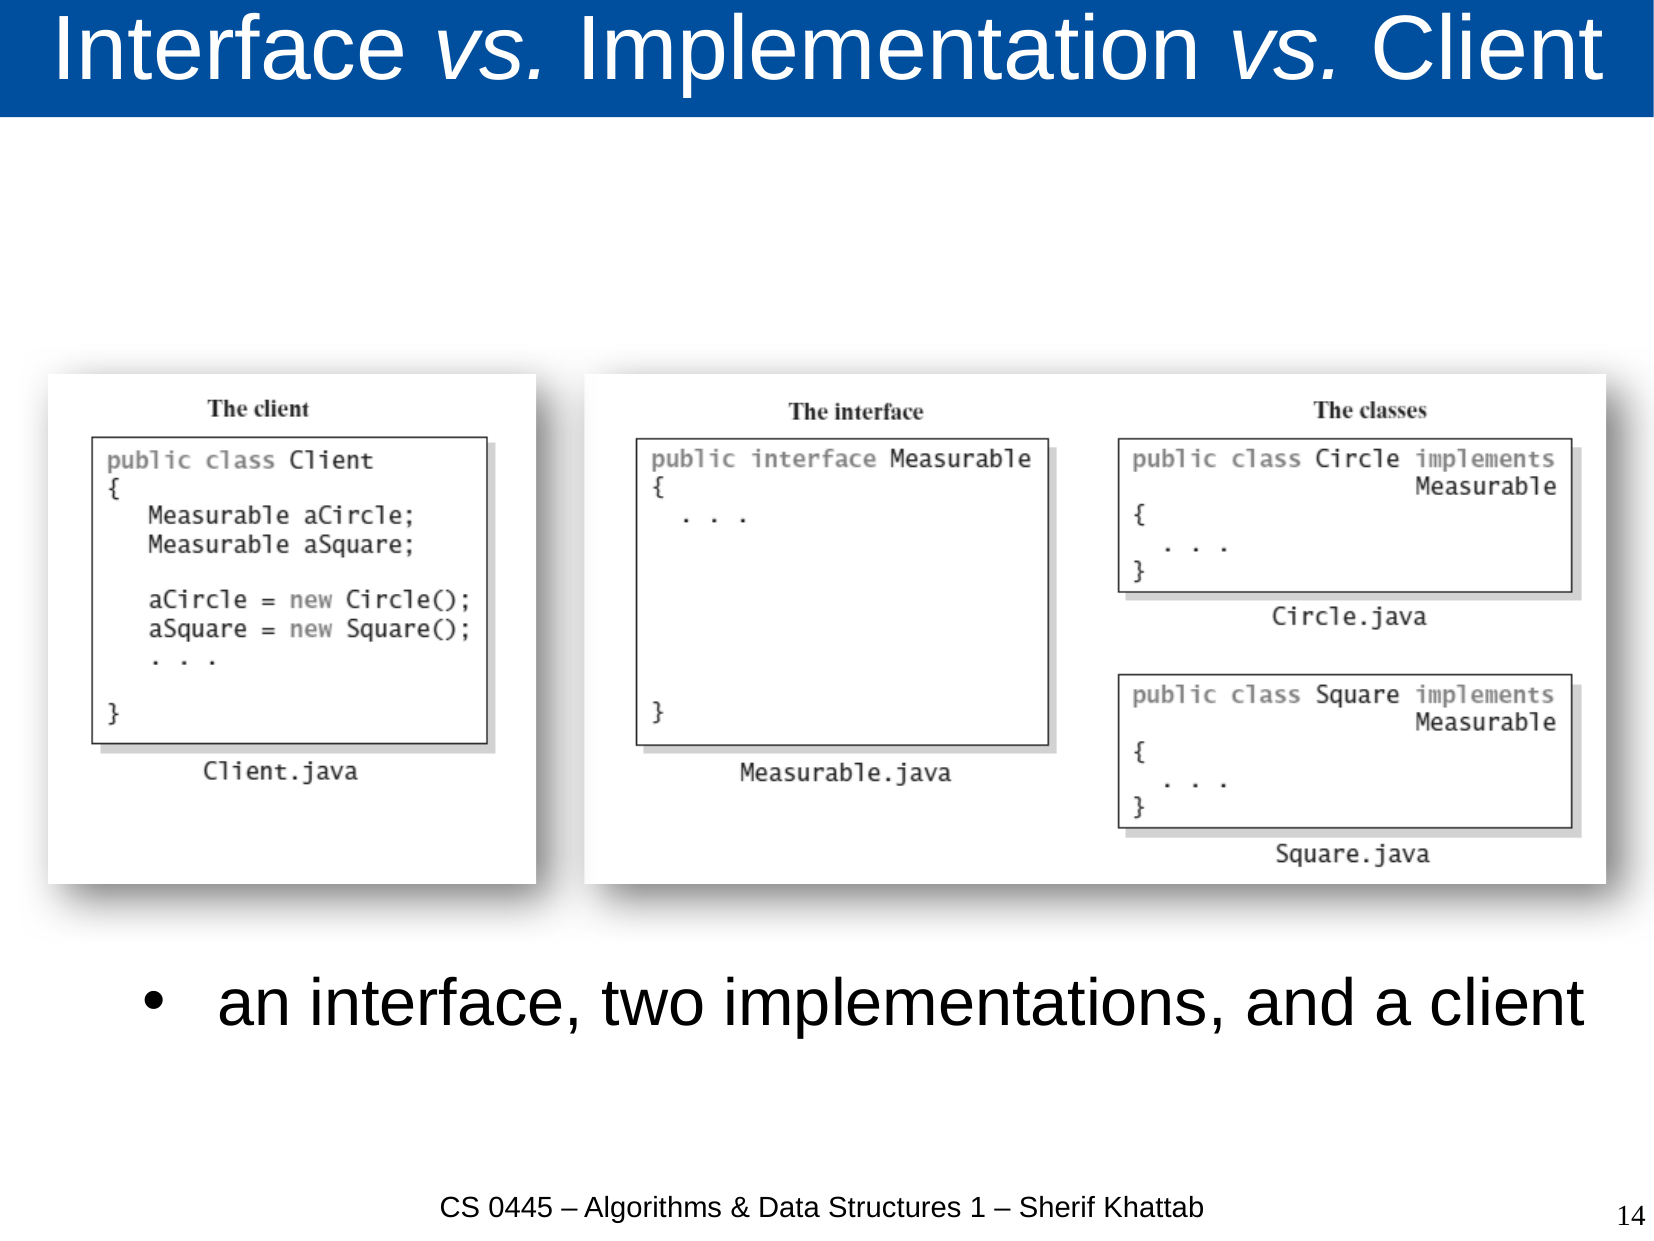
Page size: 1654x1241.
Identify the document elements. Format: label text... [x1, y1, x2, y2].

title Interface vs. Implementation vs. Client [0, 0, 1654, 118]
footer CS 0445 – Algorithms & Data Structures 1 – Sherif Khattab [407, 1190, 1238, 1241]
picture [584, 374, 1607, 885]
list an interface, two implementations, and a client [75, 958, 1654, 1136]
slide_number 14 [1265, 1198, 1647, 1241]
picture [47, 374, 537, 885]
